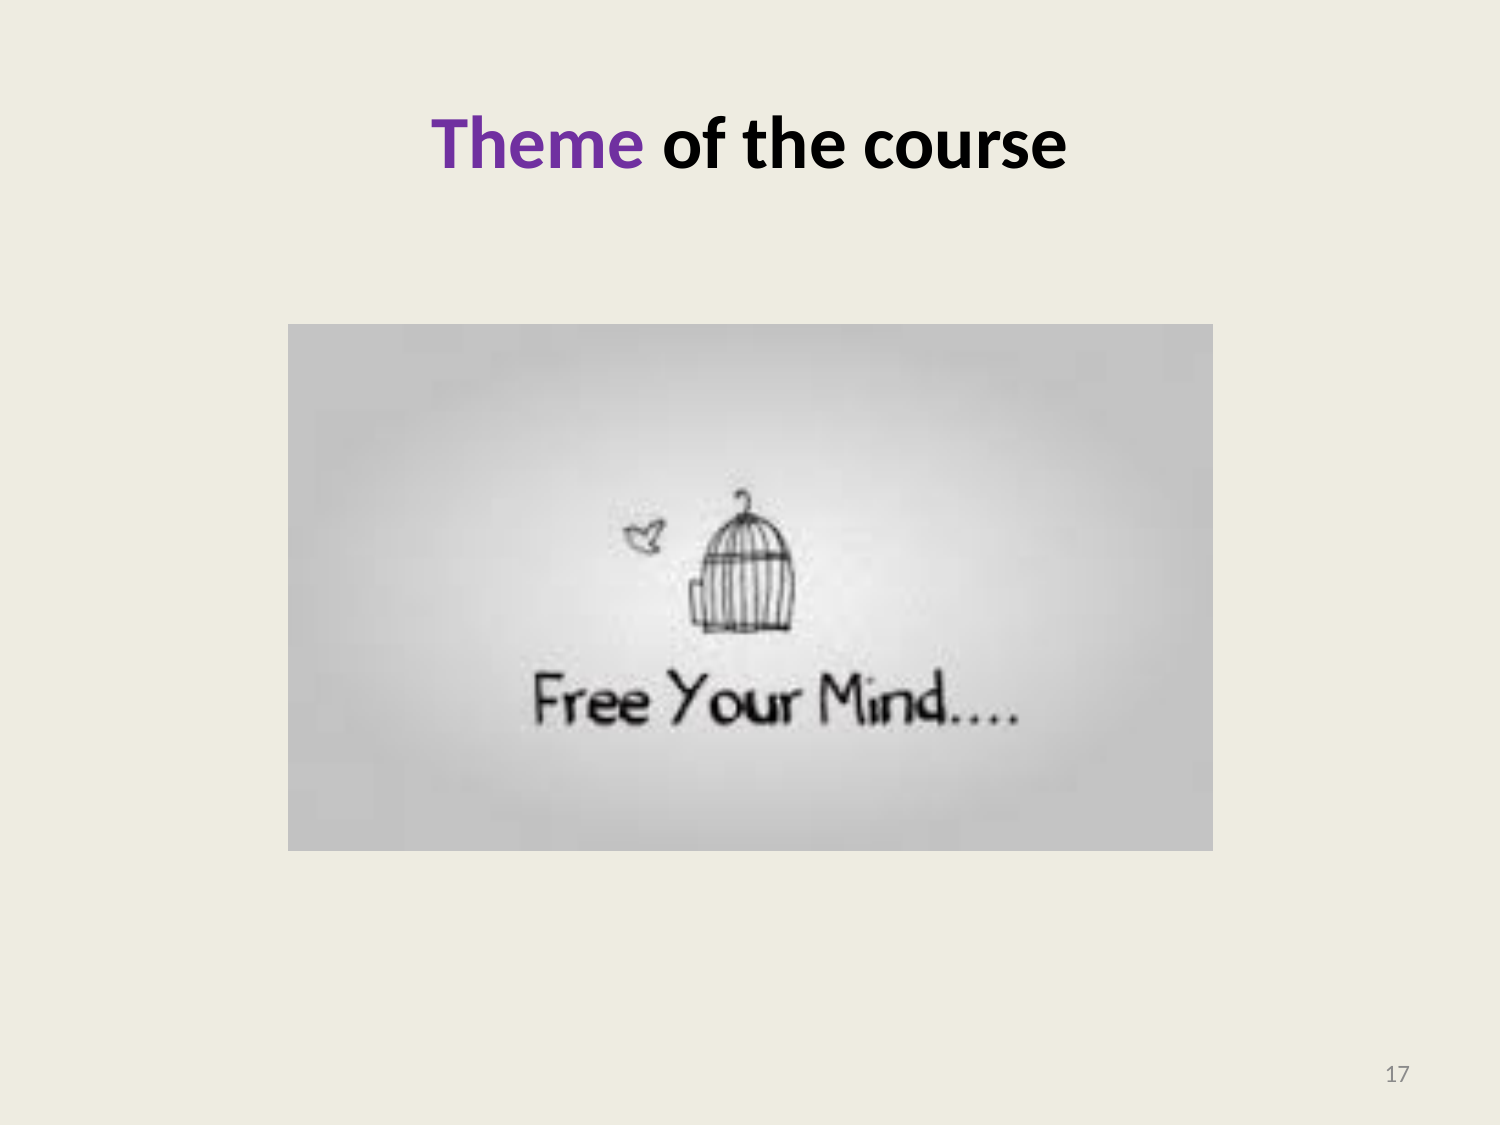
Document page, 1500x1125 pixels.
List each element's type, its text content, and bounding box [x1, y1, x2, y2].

title Theme of the course [75, 45, 1425, 233]
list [288, 324, 1213, 851]
slide_number 17 [1074, 1042, 1425, 1103]
